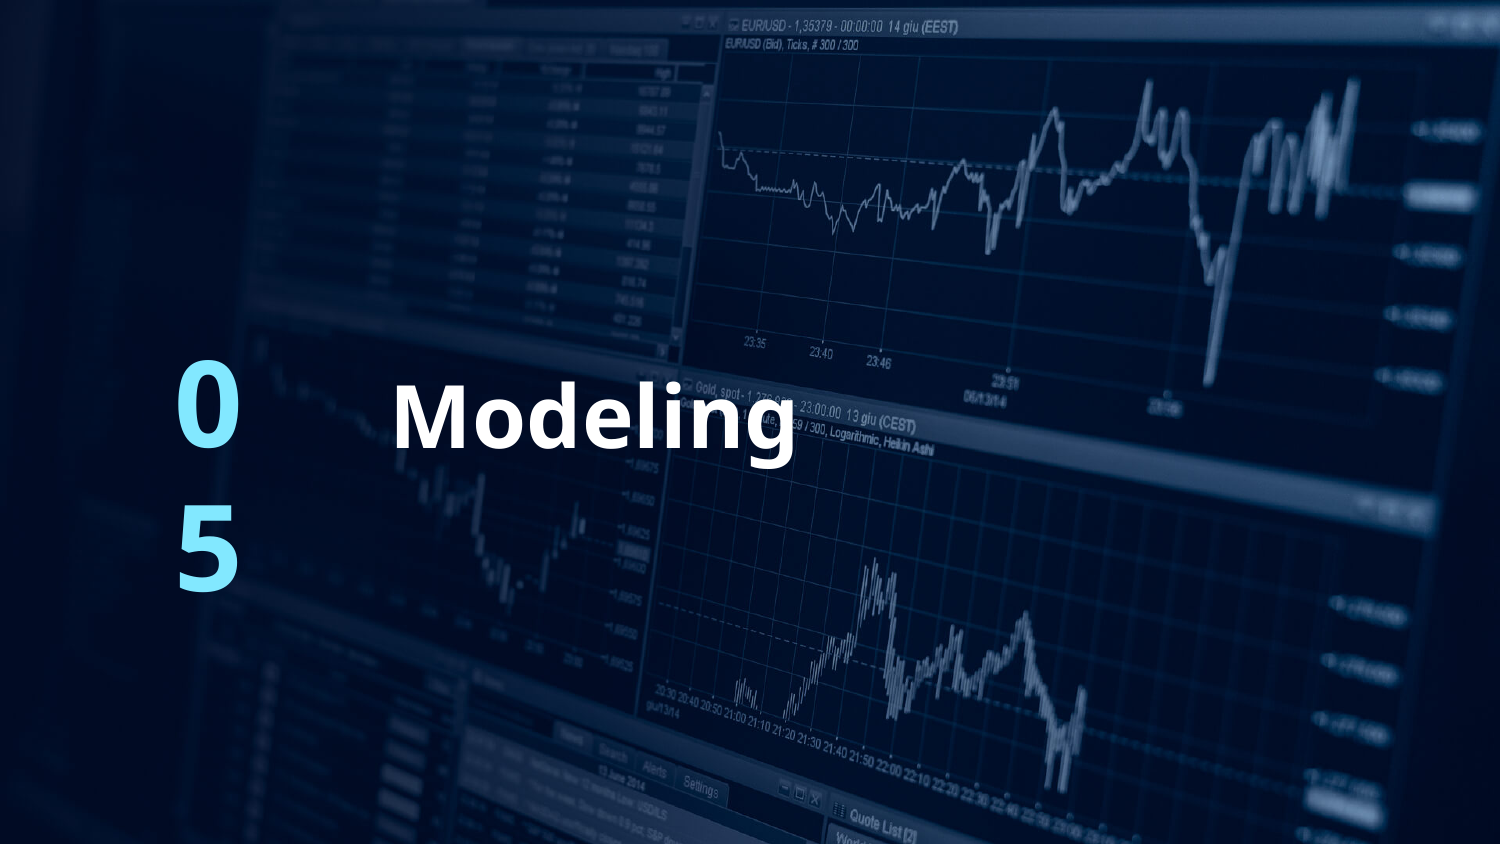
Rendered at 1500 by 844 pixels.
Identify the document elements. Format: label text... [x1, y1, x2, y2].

text_box Modeling [374, 353, 1092, 744]
text_box 05 [159, 320, 326, 525]
picture [0, 0, 1500, 844]
